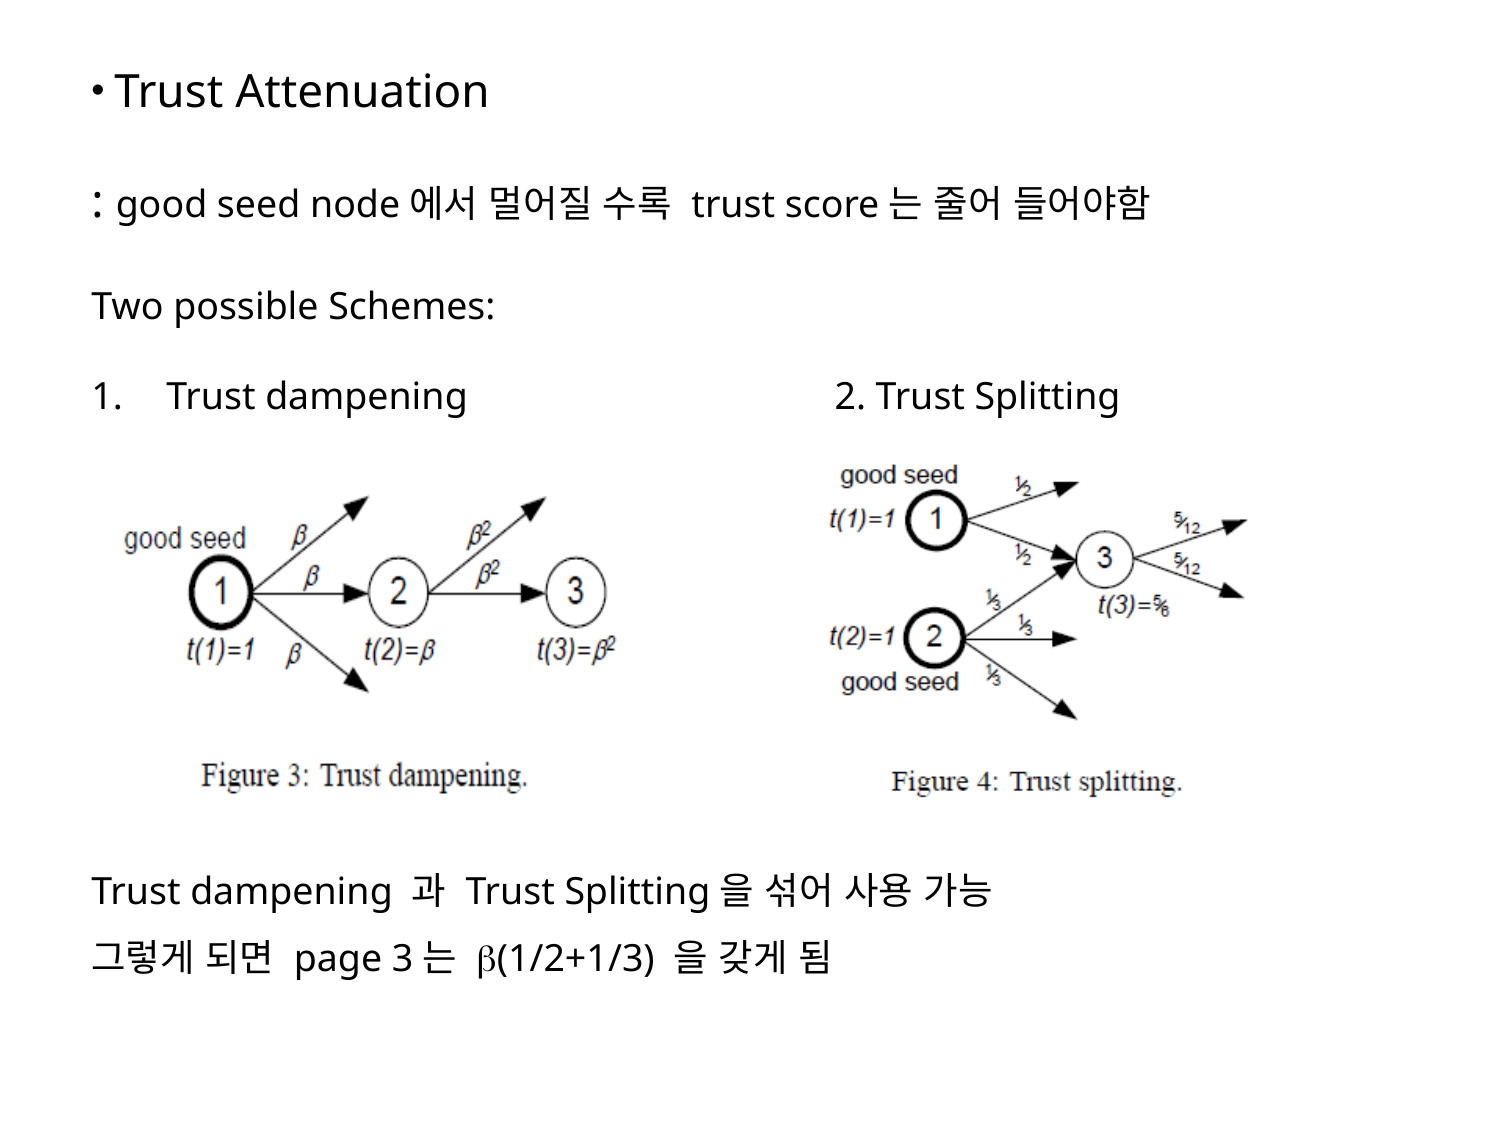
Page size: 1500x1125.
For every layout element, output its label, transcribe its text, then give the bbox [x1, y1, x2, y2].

text_box Trust Attenuation : good seed node에서 멀어질 수록 trust score는 줄어 들어야함 Two possible Schemes: Trust dampening 2. Trust Splitting Trust dampening 과 Trust Splitting을 섞어 사용 가능 그렇게 되면 page 3는 b(1/2+1/3) 을 갖게 됨 [76, 54, 1424, 1125]
picture [100, 455, 634, 832]
picture [785, 432, 1295, 827]
